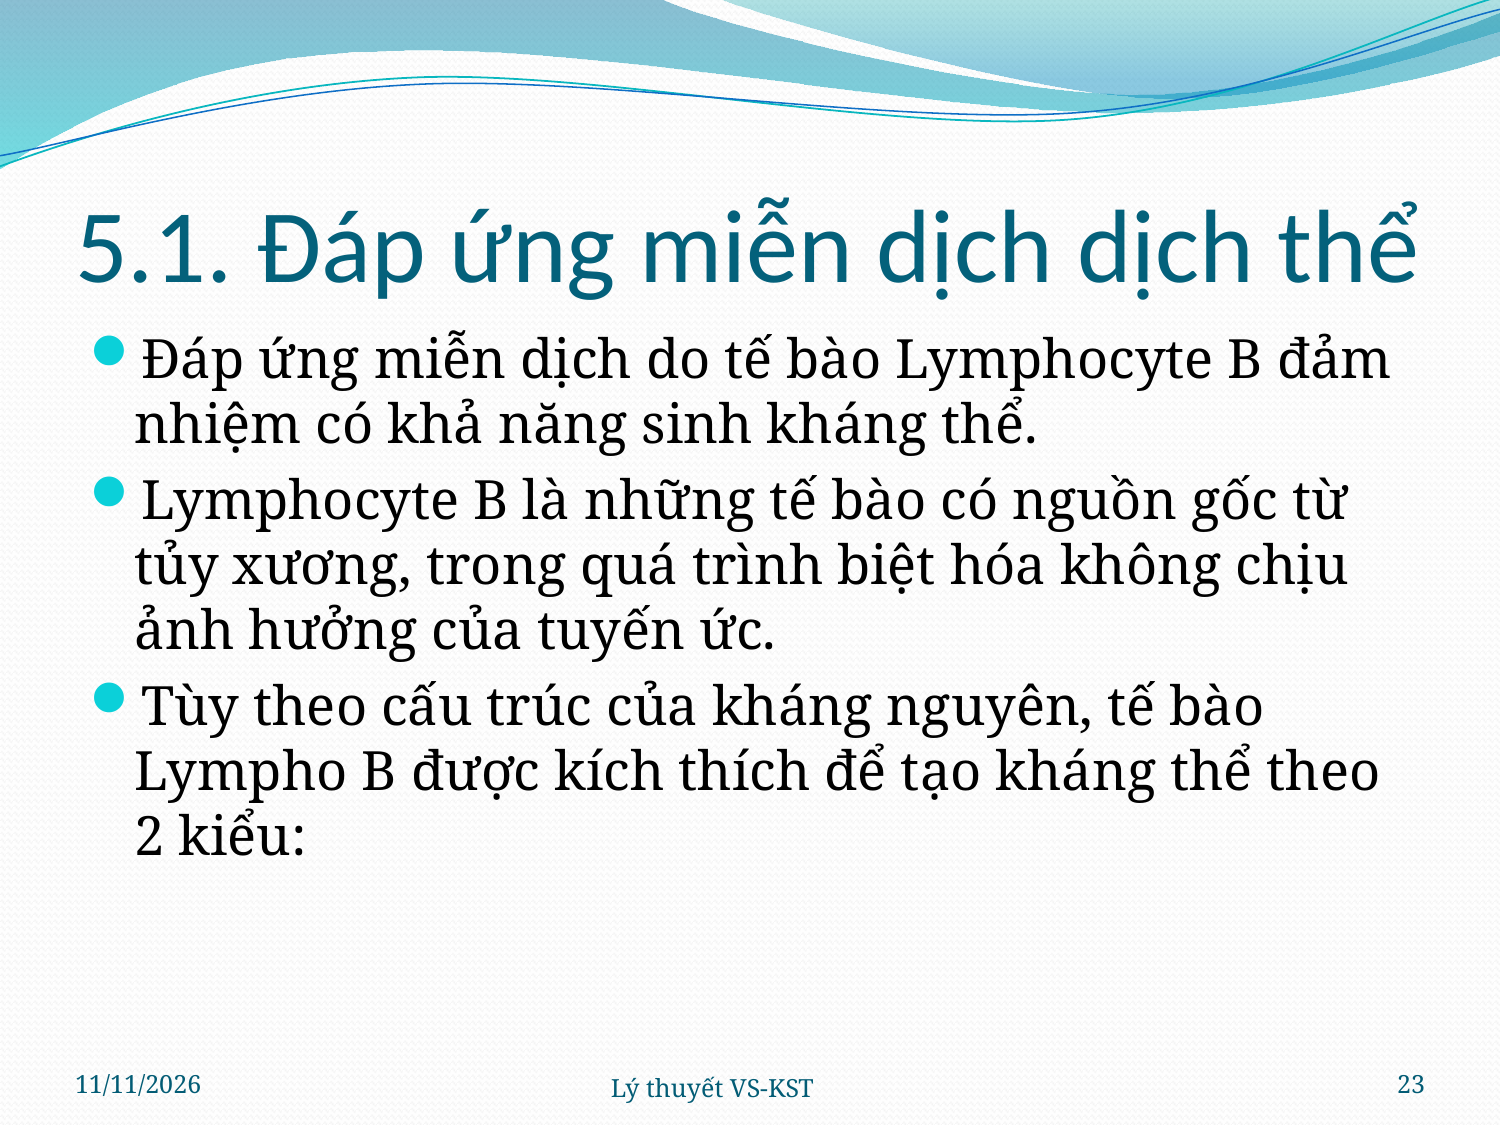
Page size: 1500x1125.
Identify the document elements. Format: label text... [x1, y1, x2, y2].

list Đáp ứng miễn dịch do tế bào Lymphocyte B đảm nhiệm có khả năng sinh kháng thể. Lymphocyte B là những tế bào có nguồn gốc từ tủy xương, trong quá trình biệt hóa không chịu ảnh hưởng của tuyến ức. Tùy theo cấu trúc của kháng nguyên, tế bào Lympho B được kích thích để tạo kháng thể theo 2 kiểu: [75, 317, 1425, 1038]
title 5.1. Đáp ứng miễn dịch dịch thể [75, 115, 1425, 303]
slide_number 23 [1299, 1042, 1425, 1103]
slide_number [75, 1042, 425, 1103]
footer Lý thuyết VS-KST [437, 1042, 988, 1103]
